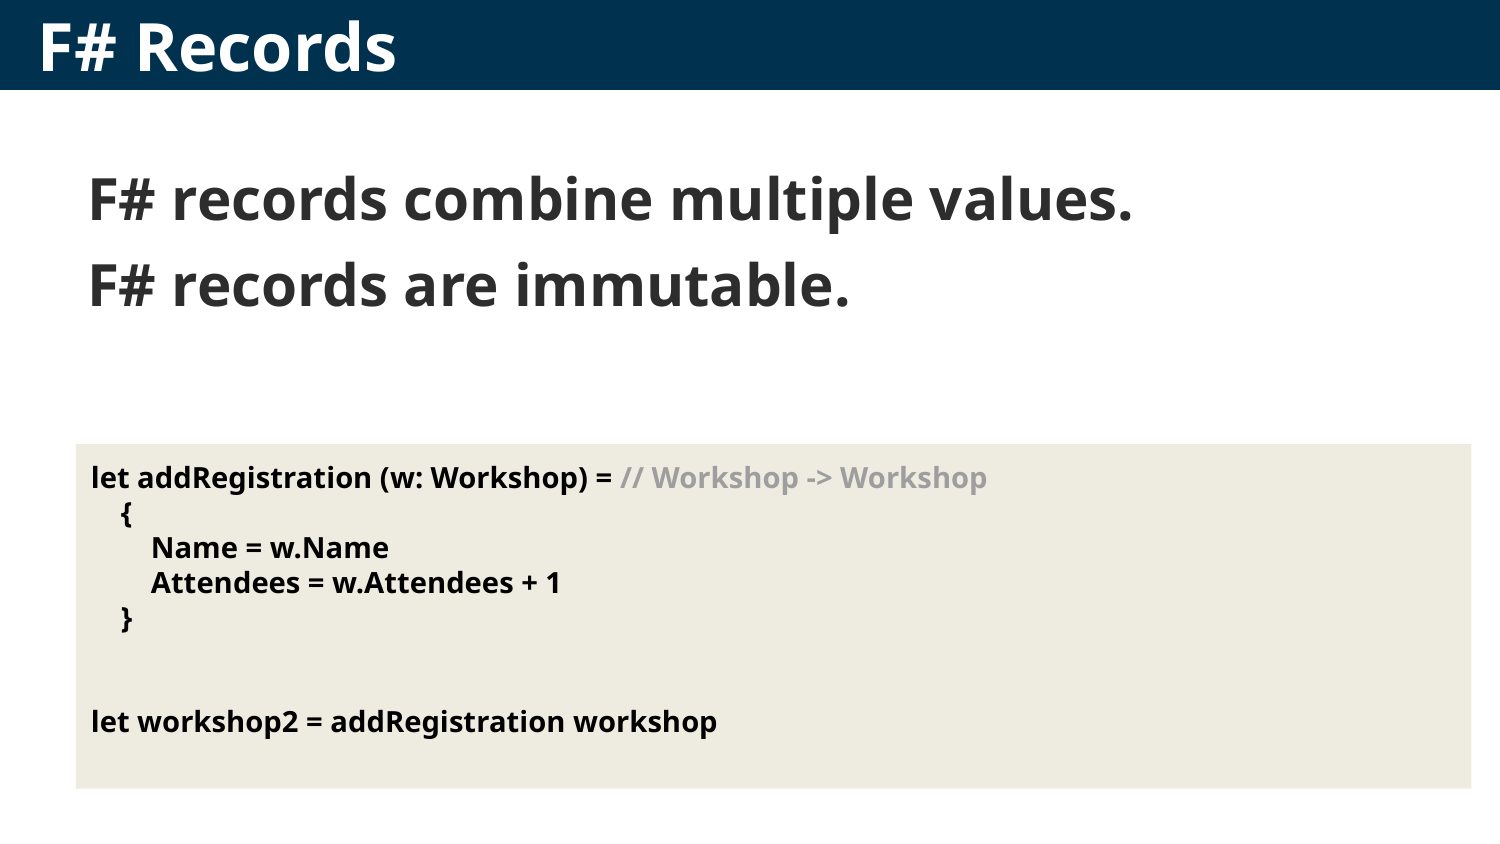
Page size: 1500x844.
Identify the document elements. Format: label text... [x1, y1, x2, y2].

list F# records combine multiple values. F# records are immutable. [72, 146, 1439, 798]
text_box let addRegistration (w: Workshop) = // Workshop -> Workshop { Name = w.Name Attendees = w.Attendees + 1 } let workshop2 = addRegistration workshop [75, 444, 1472, 789]
title F# Records [22, 11, 1489, 79]
